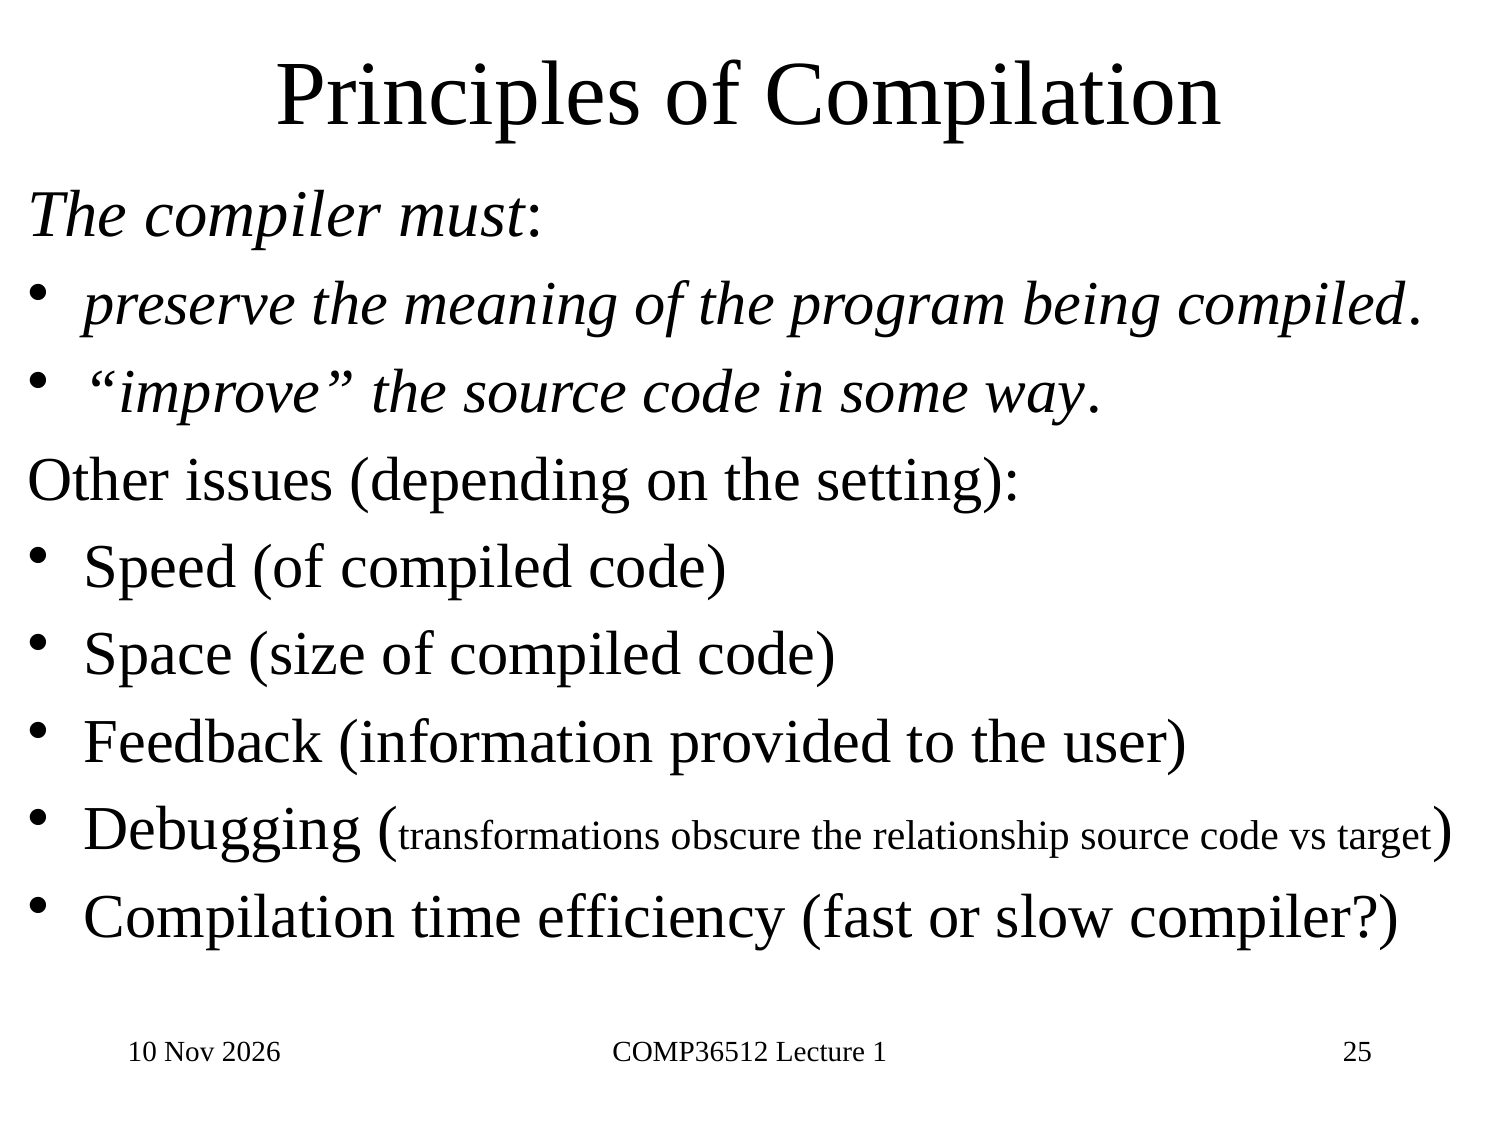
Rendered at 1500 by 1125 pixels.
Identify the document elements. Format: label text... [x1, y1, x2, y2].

slide_number 24-Apr-24 [112, 1025, 425, 1100]
list The compiler must: preserve the meaning of the program being compiled. “improve” the source code in some way. Other issues (depending on the setting): Speed (of compiled code) Space (size of compiled code) Feedback (information provided to the user) Debugging (transformations obscure the relationship source code vs target) Compilation time efficiency (fast or slow compiler?) [12, 162, 1500, 1000]
slide_number 25 [1074, 1025, 1388, 1100]
title Principles of Compilation [112, 12, 1388, 162]
footer COMP36512 Lecture 1 [512, 1025, 988, 1100]
